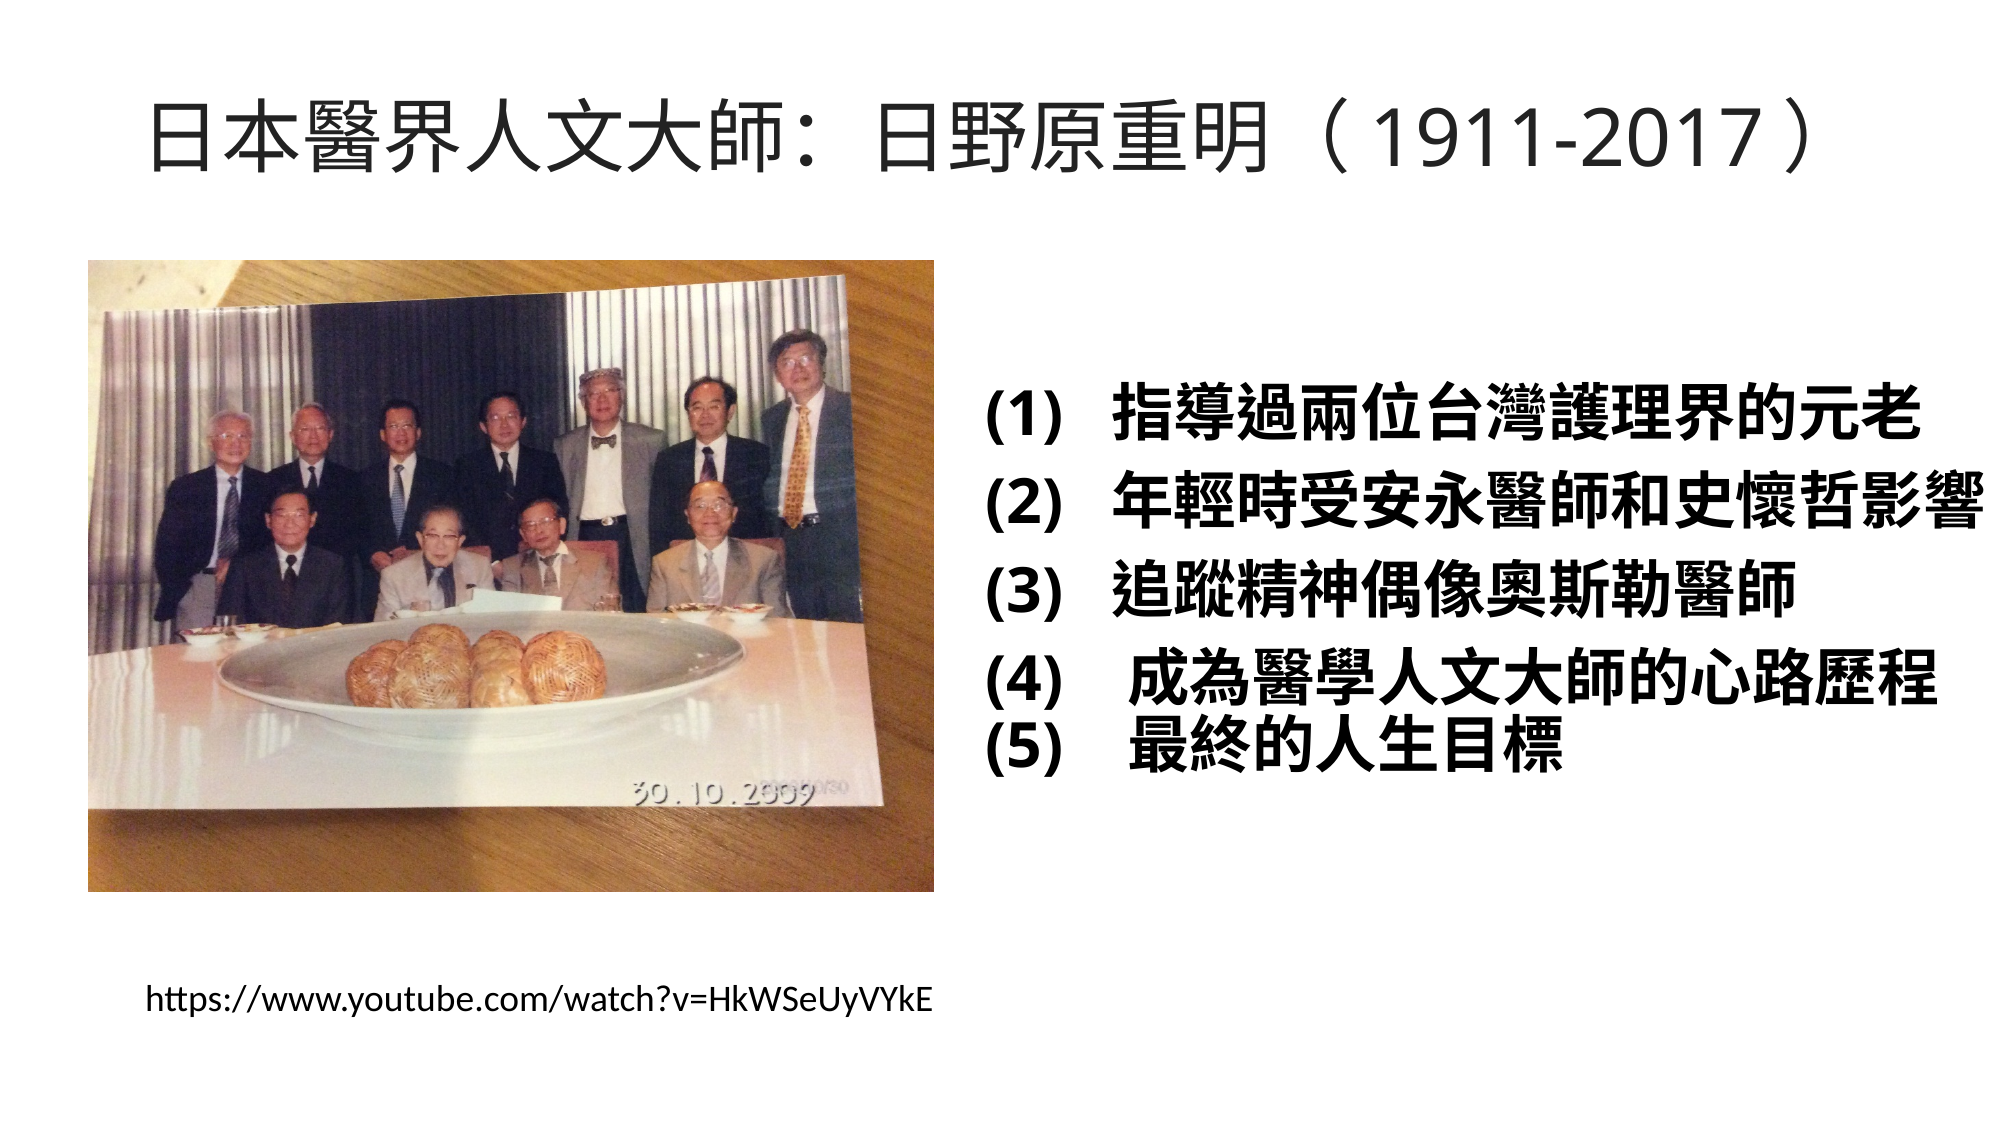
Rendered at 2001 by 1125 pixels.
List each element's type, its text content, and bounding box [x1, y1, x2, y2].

text_box https://www.youtube.com/watch?v=HkWSeUyVYkE [130, 966, 949, 1027]
title 日本醫界人文大師：日野原重明（1911-2017） [125, 79, 1930, 297]
list (1) 指導過兩位台灣護理界的元老 (2) 年輕時受安永醫師和史懷哲影響 (3) 追蹤精神偶像奧斯勒醫師 (4) 成為醫學人文大師的心路歷程 (5) 最終的人生目標 [970, 215, 2000, 856]
picture [88, 260, 934, 892]
